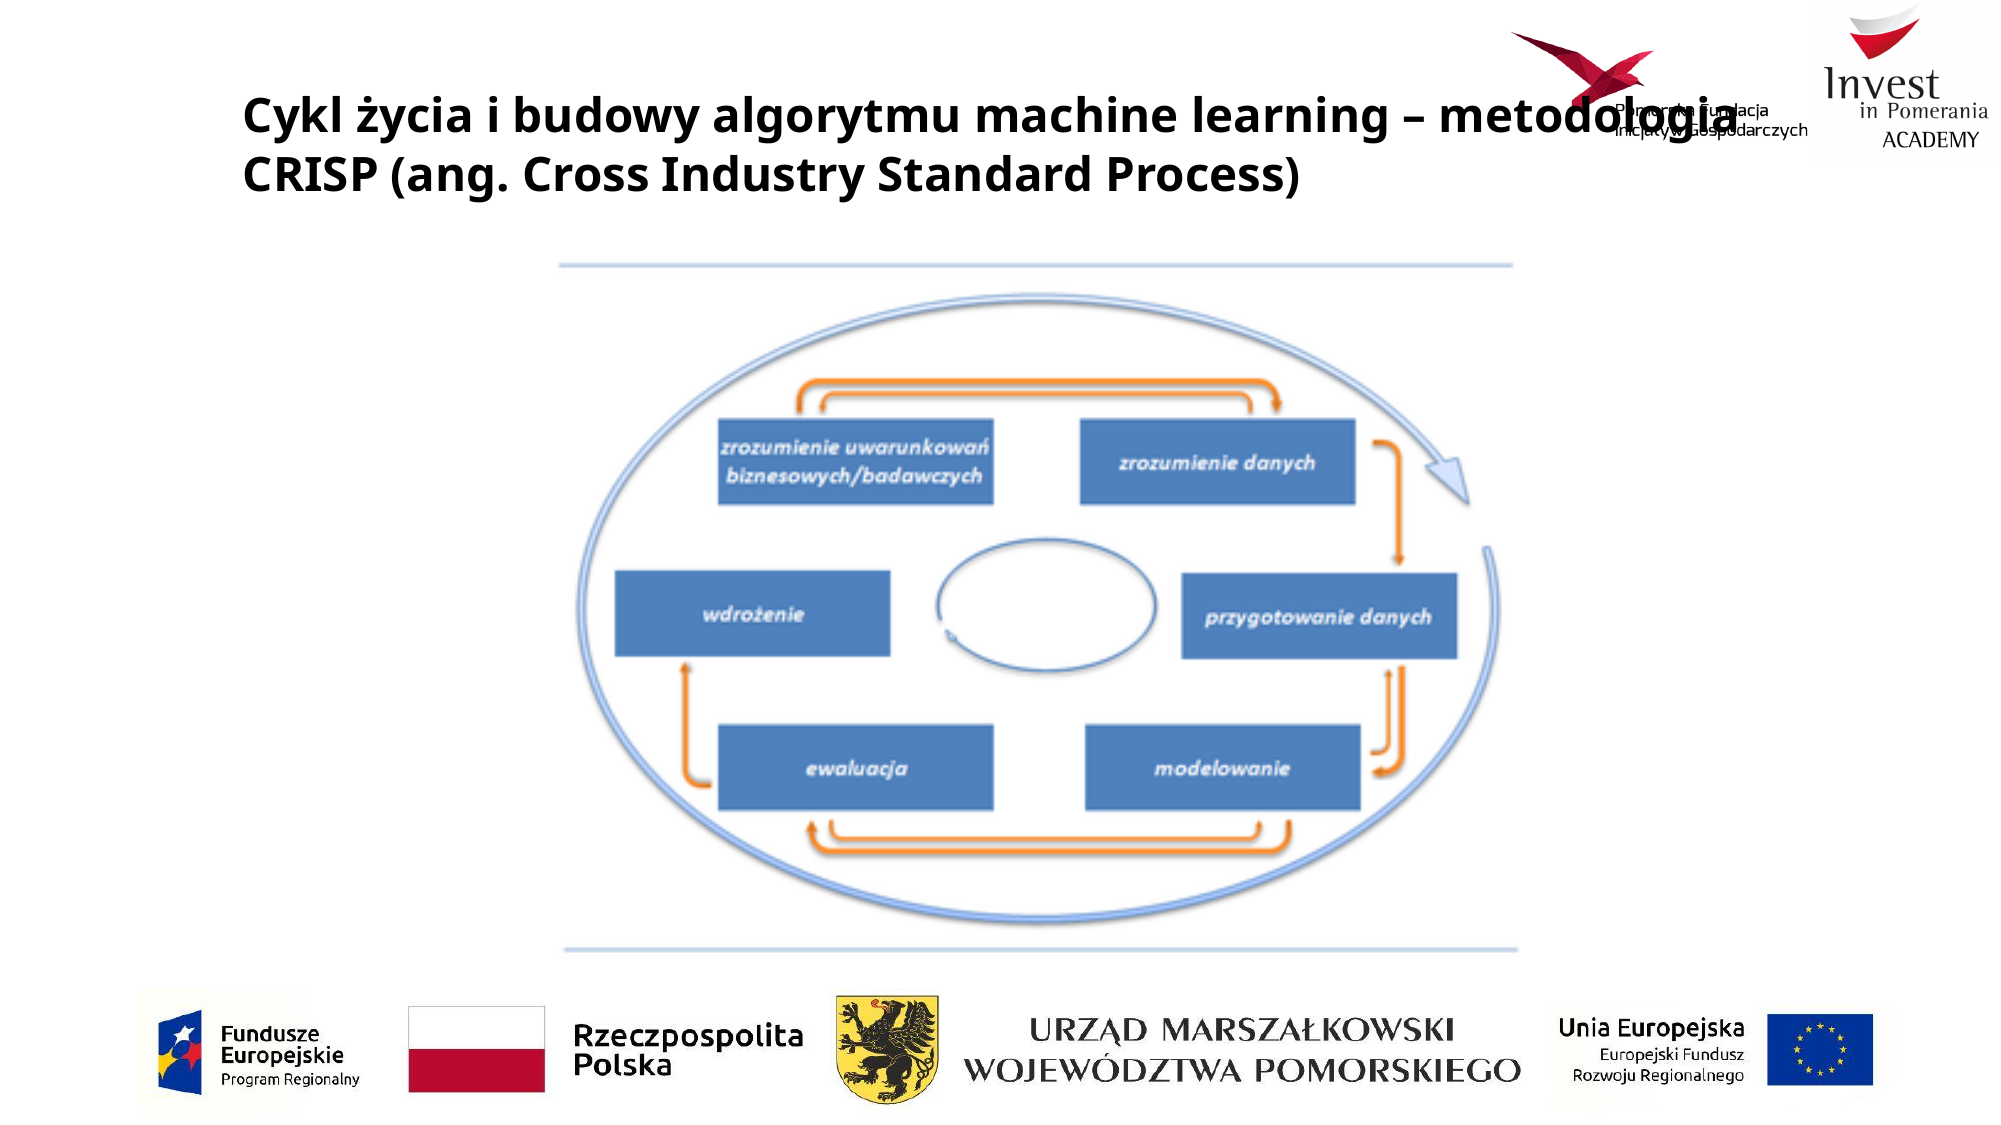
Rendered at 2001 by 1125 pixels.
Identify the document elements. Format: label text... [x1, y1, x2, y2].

title Cykl życia i budowy algorytmu machine learning – metodologia CRISP (ang. Cross Industry Standard Process) [227, 37, 1800, 252]
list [549, 251, 1534, 963]
picture [1485, 0, 2000, 175]
picture [137, 988, 1909, 1125]
